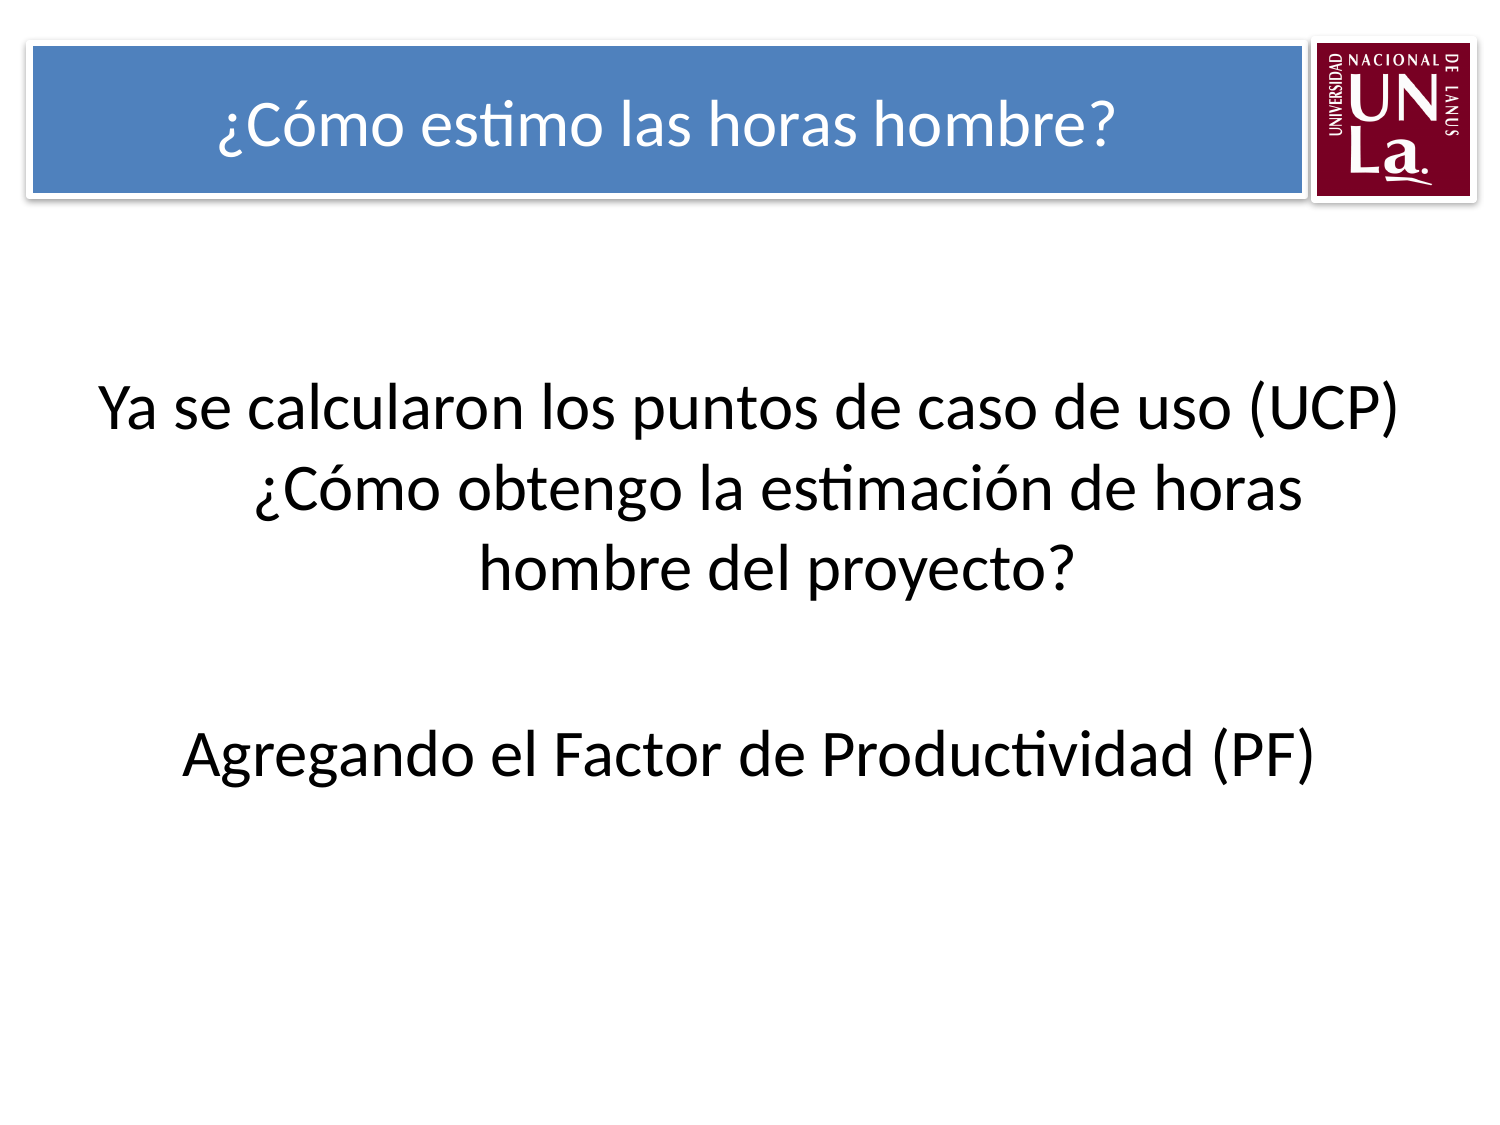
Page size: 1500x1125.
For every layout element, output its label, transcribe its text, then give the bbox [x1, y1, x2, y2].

list Ya se calcularon los puntos de caso de uso (UCP) ¿Cómo obtengo la estimación de horas hombre del proyecto? Agregando el Factor de Productividad (PF) [75, 262, 1425, 1005]
picture [1316, 42, 1471, 197]
title ¿Cómo estimo las horas hombre? [26, 40, 1307, 199]
